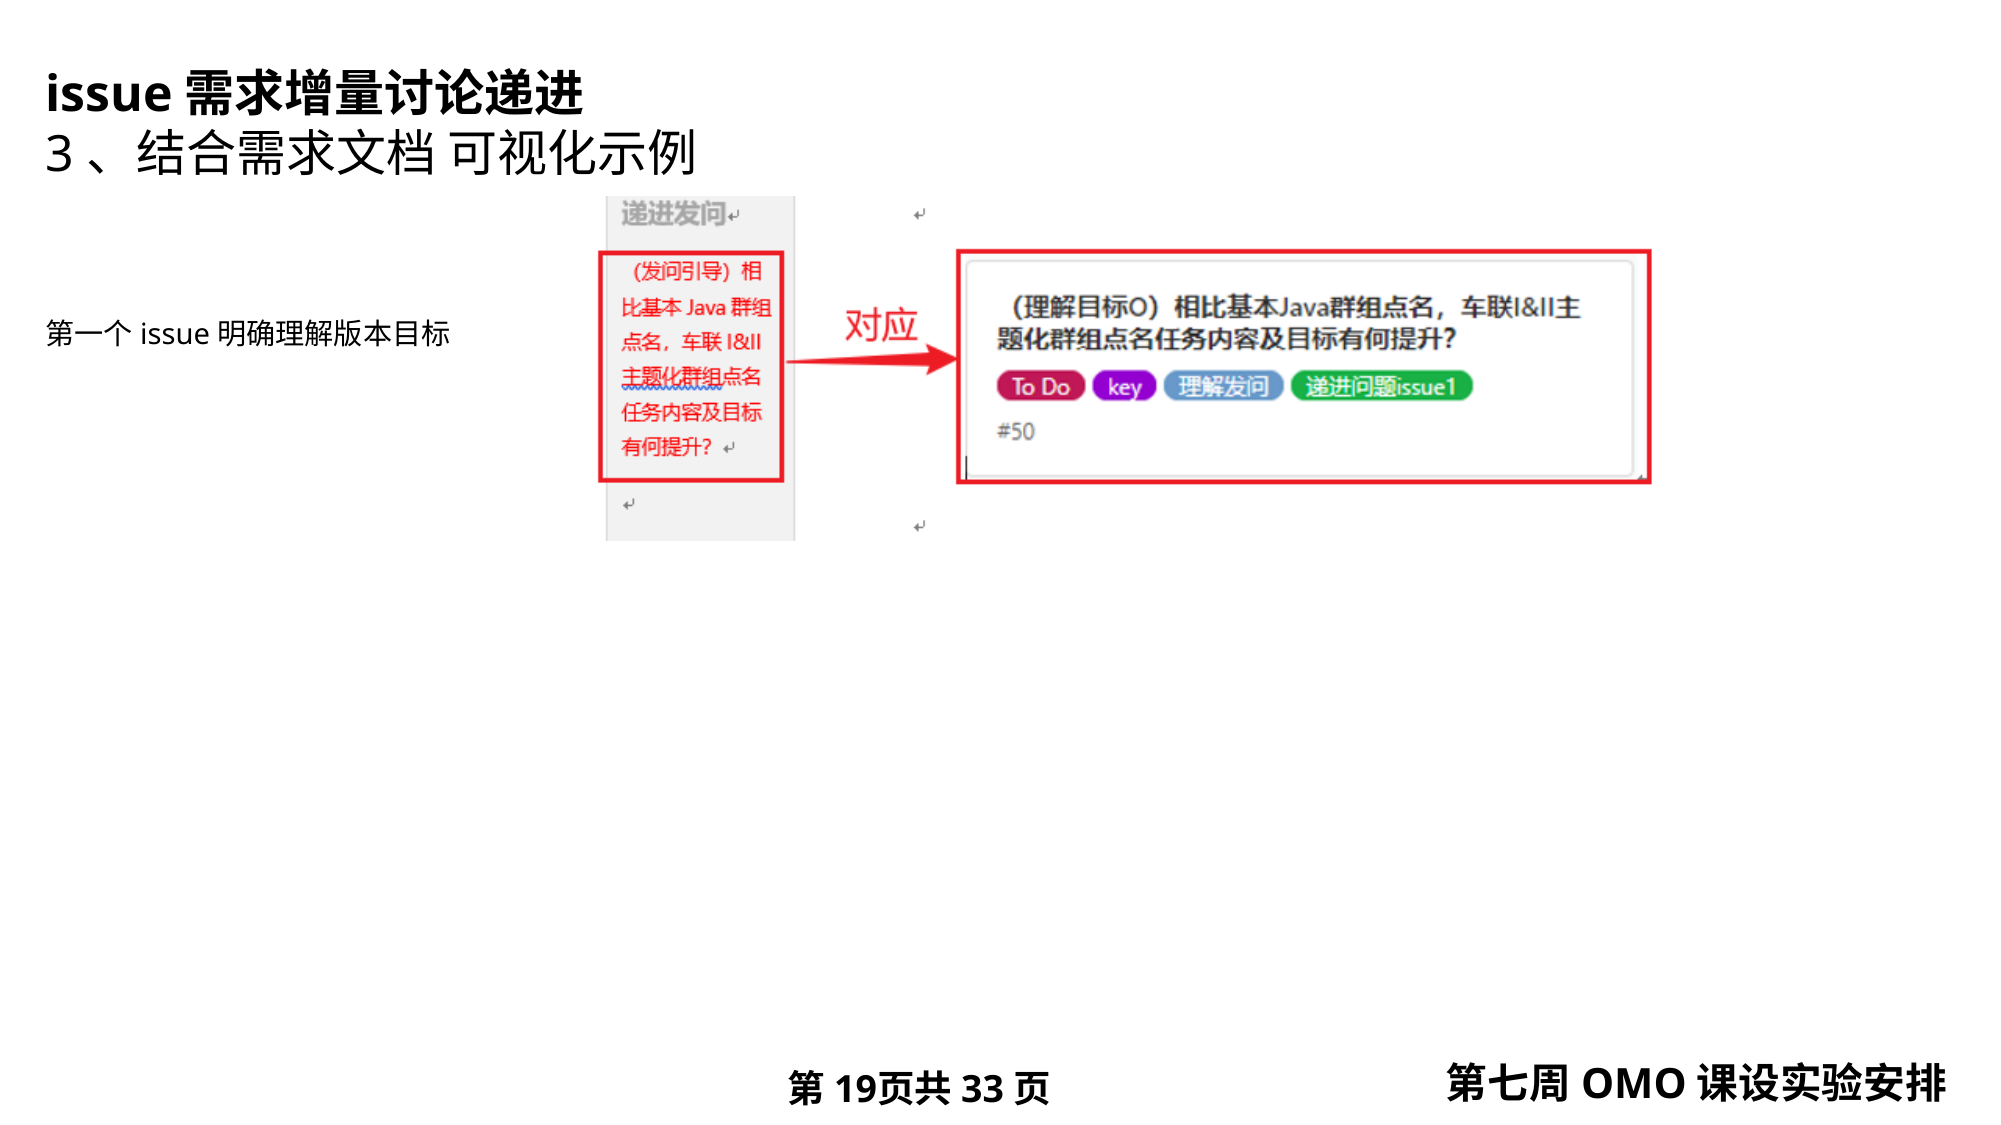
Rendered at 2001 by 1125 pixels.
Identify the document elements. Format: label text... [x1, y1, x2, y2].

text_box 第一个issue明确理解版本目标 [30, 307, 511, 358]
text_box 第页共33页 [767, 1057, 1071, 1125]
picture [574, 196, 1716, 541]
text_box 第七周OMO课设实验安排 [1430, 1049, 2000, 1116]
text_box issue需求增量讨论递进 3、结合需求文档 可视化示例 [30, 54, 1902, 1050]
